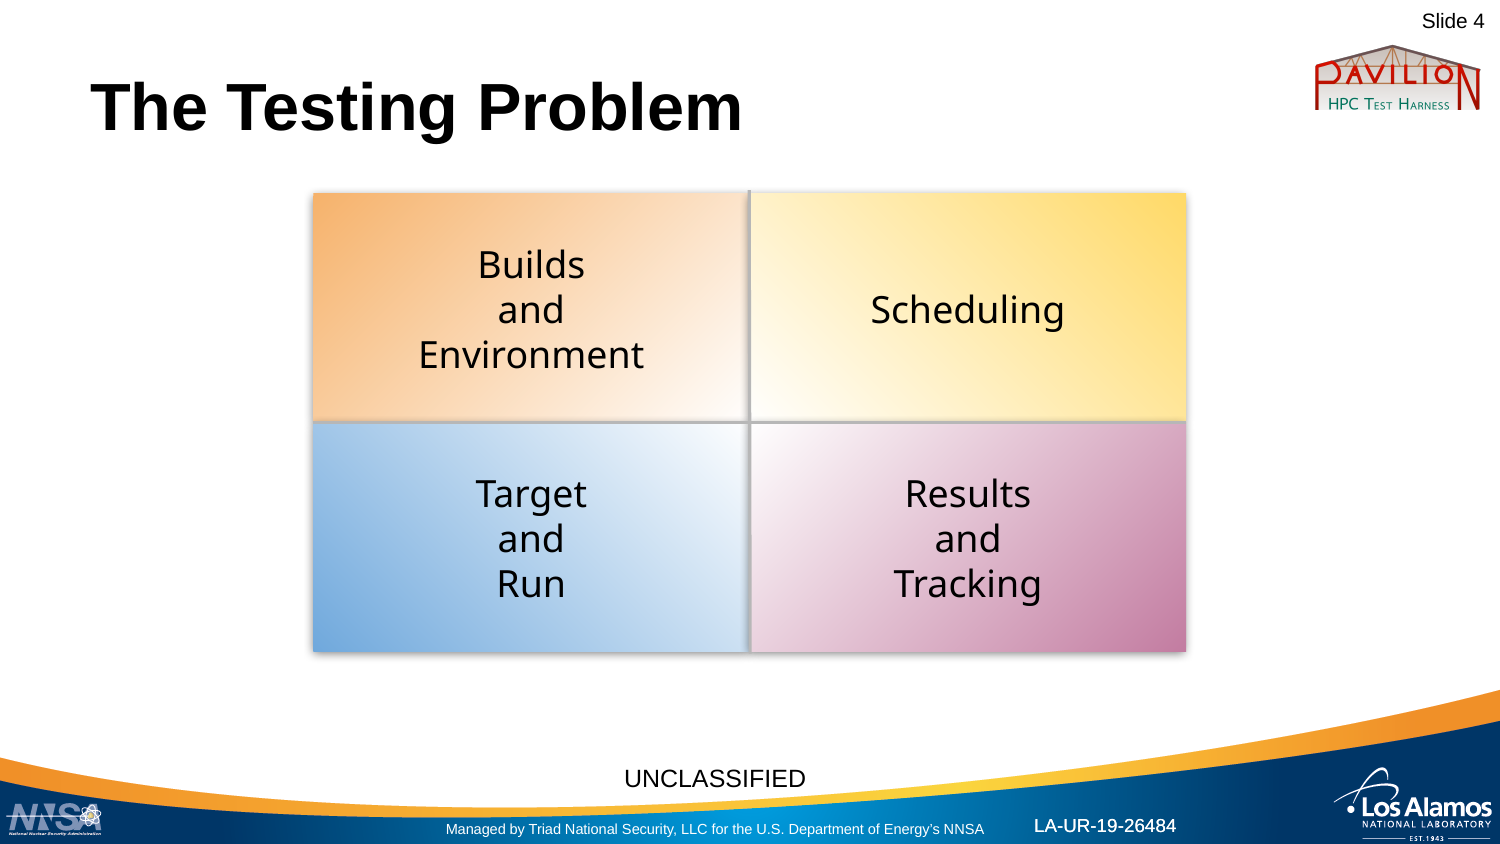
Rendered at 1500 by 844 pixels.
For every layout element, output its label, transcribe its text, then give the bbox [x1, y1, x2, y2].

title The Testing Problem [75, 33, 1425, 175]
picture [0, 0, 1500, 844]
text_box Builds and Environment [313, 193, 743, 418]
text_box Scheduling [754, 193, 1187, 418]
text_box Target and Run [313, 429, 742, 652]
text_box Results and Tracking [755, 428, 1187, 652]
